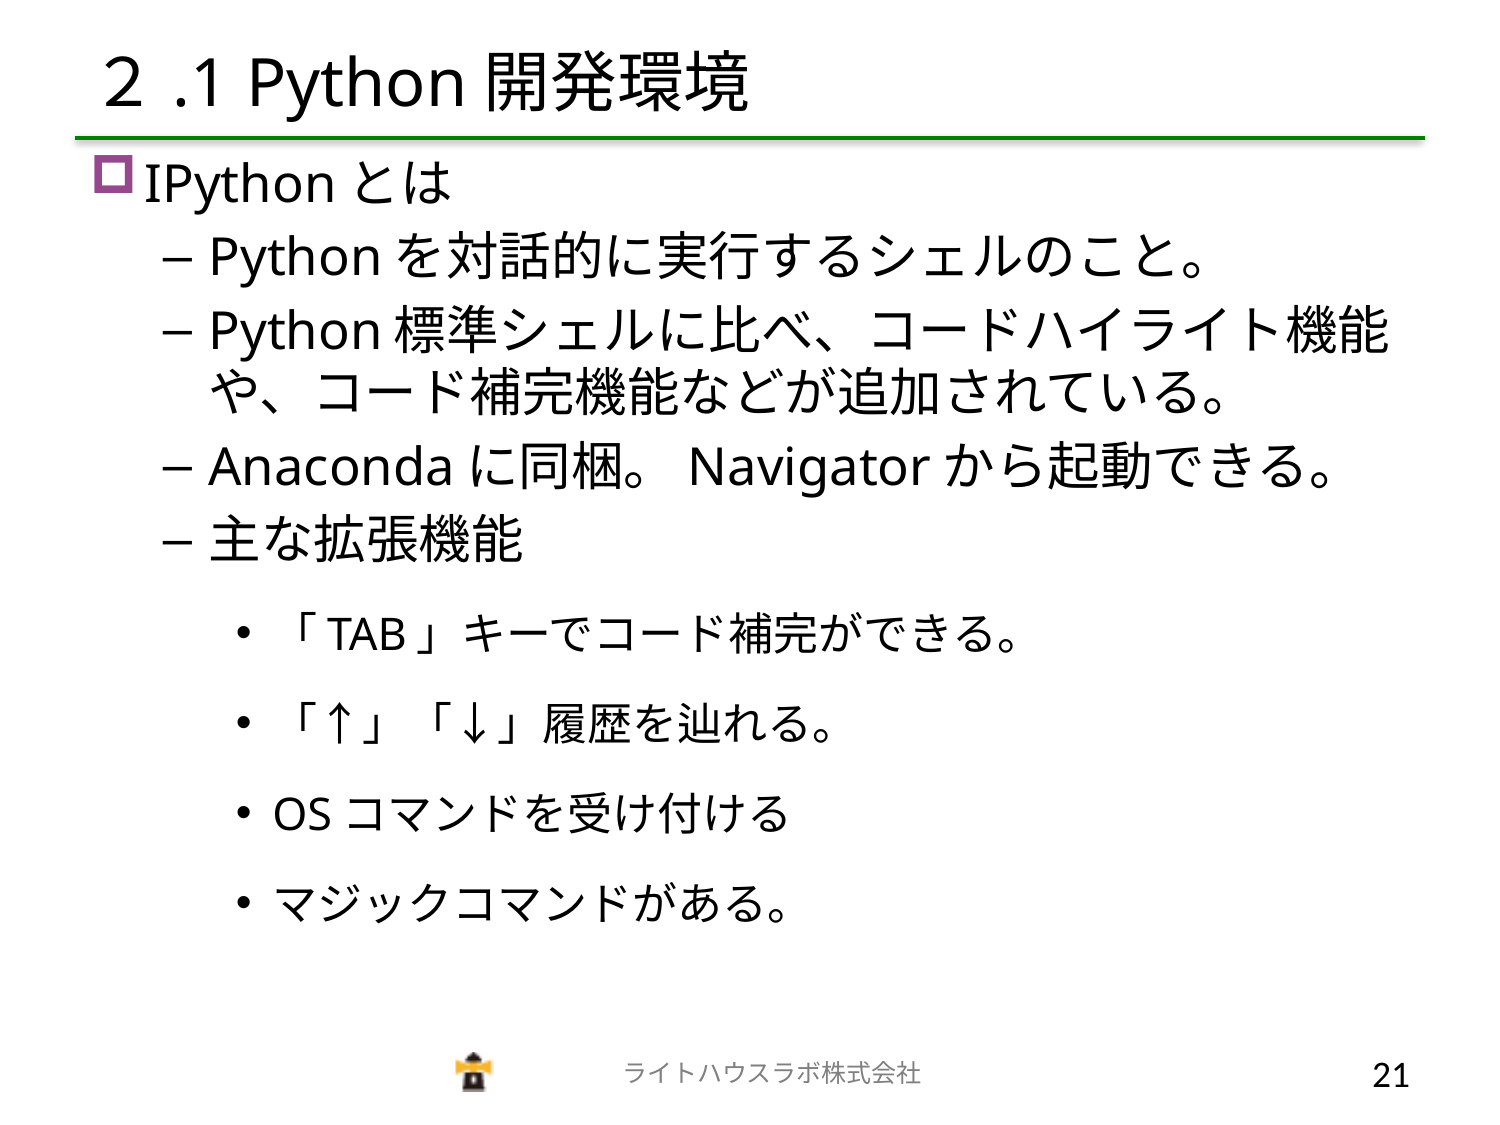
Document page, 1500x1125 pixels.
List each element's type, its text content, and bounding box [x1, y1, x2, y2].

footer ライトハウスラボ株式会社 [75, 1042, 1144, 1103]
slide_number 20 [1183, 1042, 1425, 1103]
list IPythonとは Pythonを対話的に実行するシェルのこと。 Python標準シェルに比べ、コードハイライト機能や、コード補完機能などが追加されている。 Anacondaに同梱。Navigatorから起動できる。 主な拡張機能 「TAB」キーでコード補完ができる。 「↑」「↓」履歴を辿れる。 OSコマンドを受け付ける マジックコマンドがある。 [75, 142, 1425, 951]
title ２.1 Python開発環境 [75, 29, 1425, 130]
